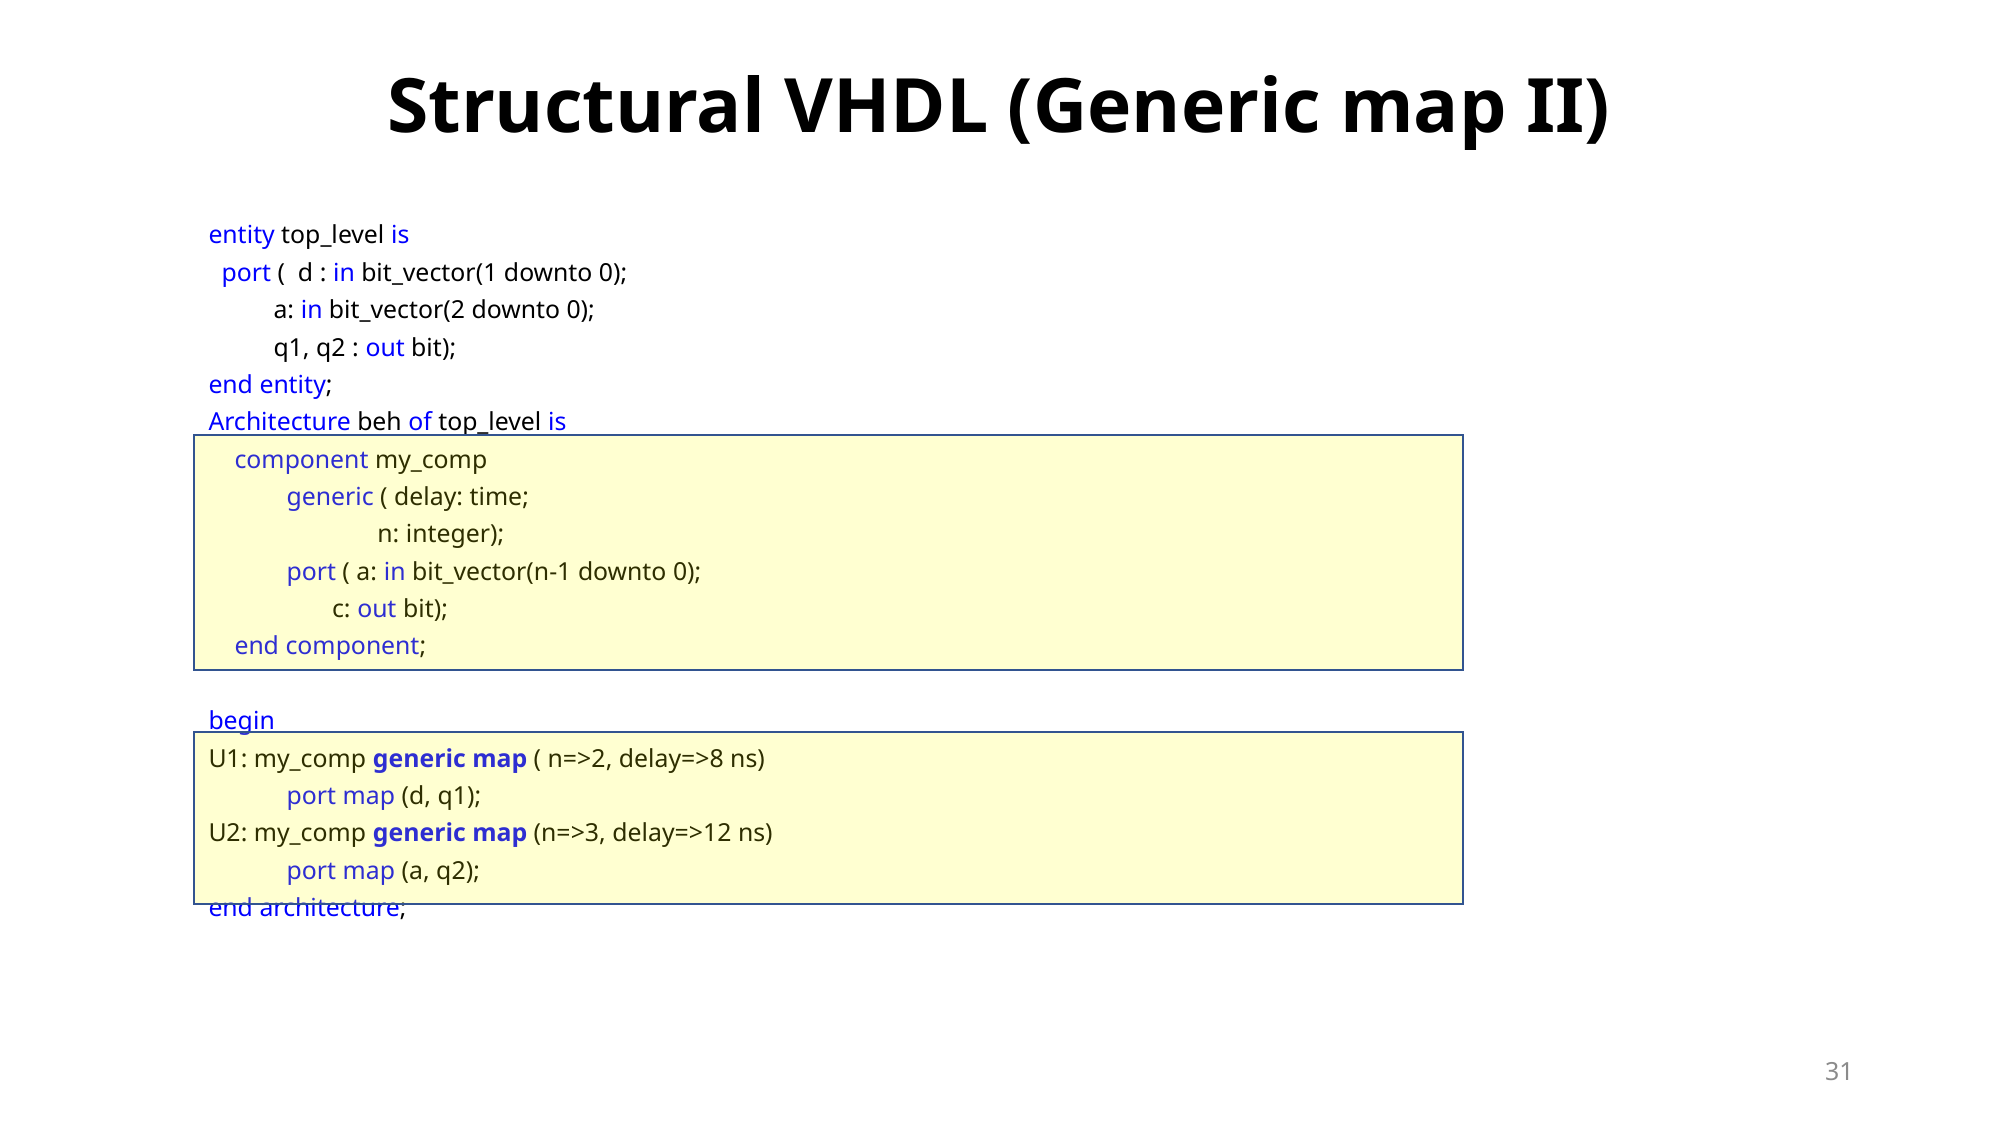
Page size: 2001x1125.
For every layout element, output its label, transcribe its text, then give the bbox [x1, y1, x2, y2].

text_box [193, 434, 1464, 671]
slide_number 31 [1418, 1040, 1869, 1101]
title Structural VHDL (Generic map II) [372, 0, 2000, 218]
list entity top_level is port ( d : in bit_vector(1 downto 0); a: in bit_vector(2 downto 0); q1, q2 : out bit); end entity; Architecture beh of top_level is component my_comp generic ( delay: time; n: integer); port ( a: in bit_vector(n-1 downto 0); c: out bit); end component; begin U1: my_comp generic map ( n=>2, delay=>8 ns) port map (d, q1); U2: my_comp generic map (n=>3, delay=>12 ns) port map (a, q2); end architecture; [193, 217, 1919, 932]
text_box [193, 731, 1464, 905]
